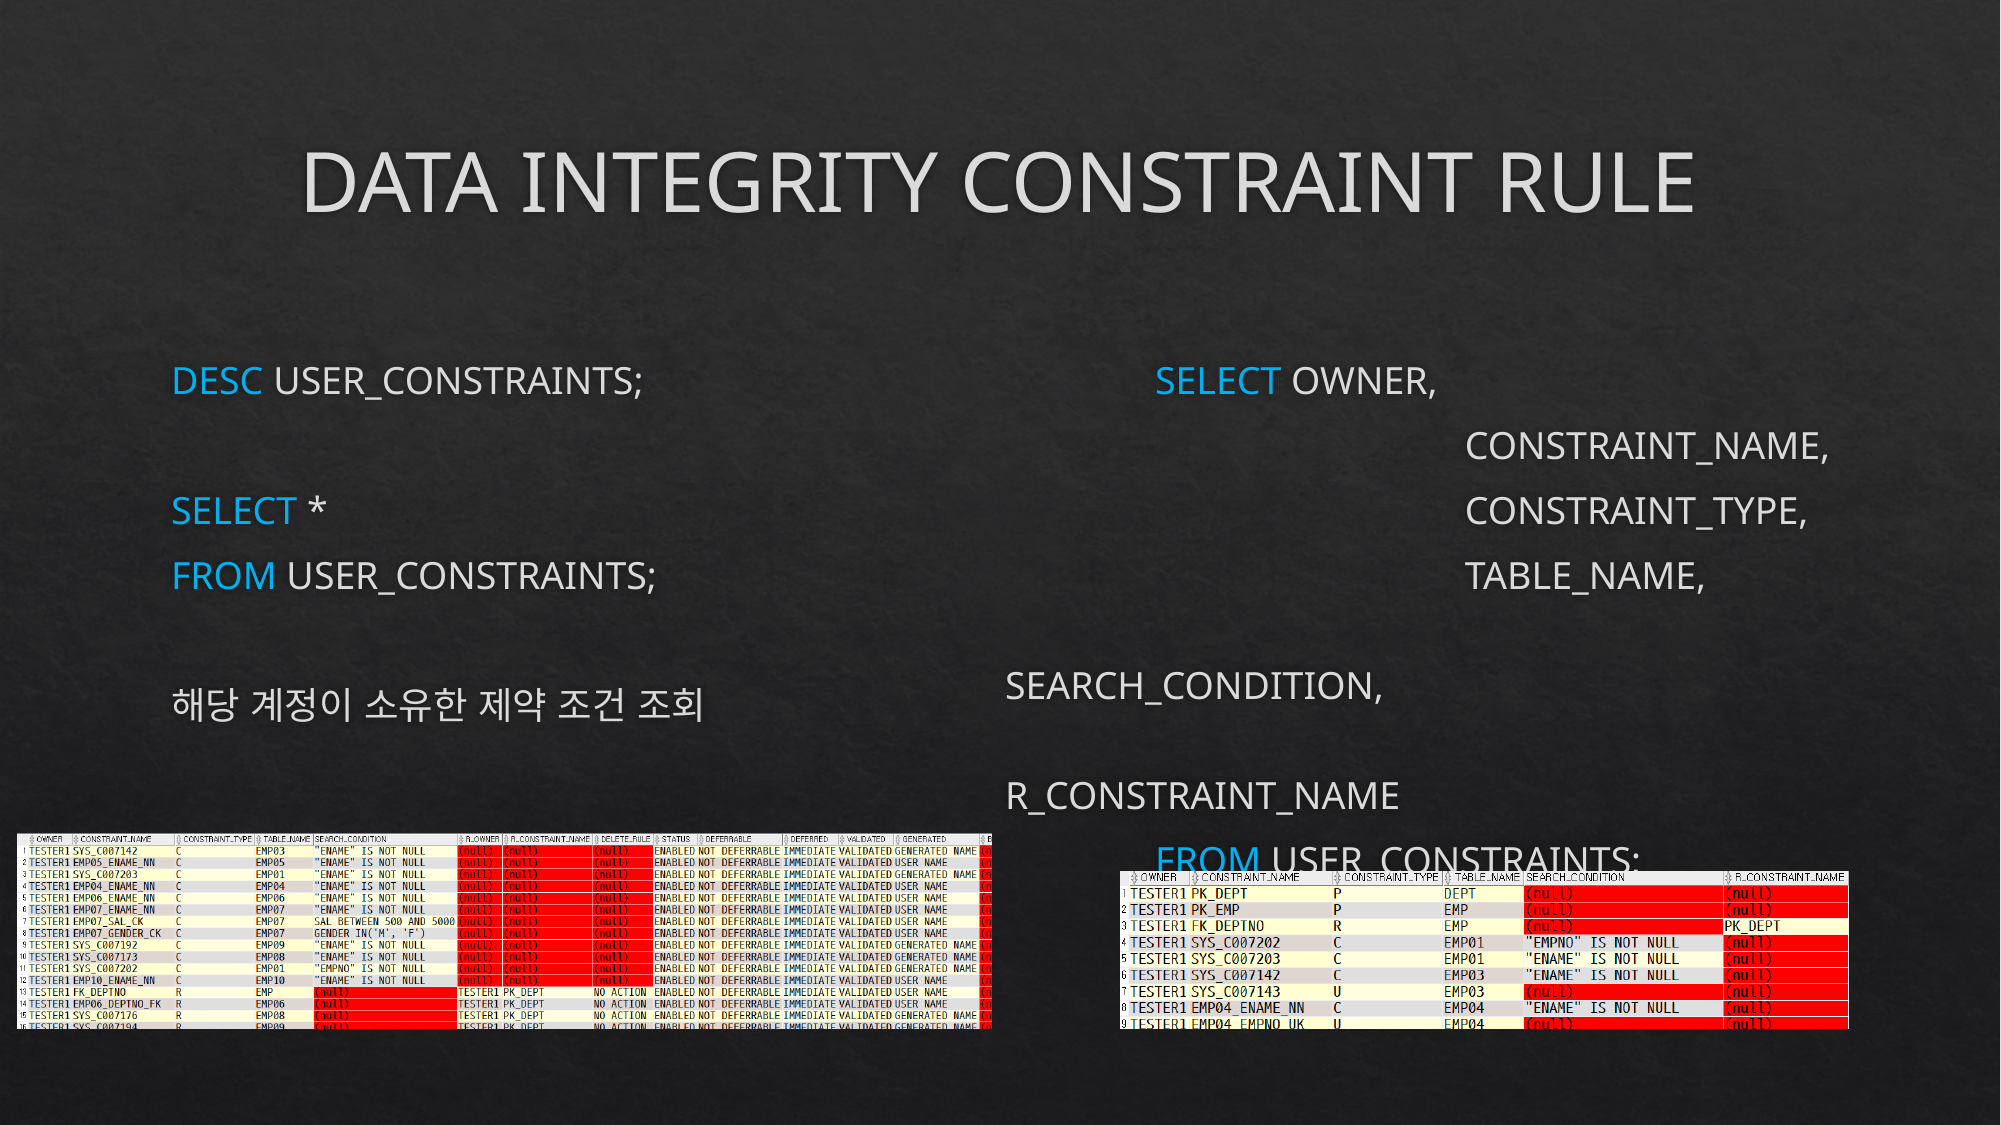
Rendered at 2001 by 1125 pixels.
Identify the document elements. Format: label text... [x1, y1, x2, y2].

picture [1120, 871, 1849, 1029]
list DESC USER_CONSTRAINTS; SELECT * FROM USER_CONSTRAINTS; 해당 계정이 소유한 제약 조건 조회 SELECT OWNER, CONSTRAINT_NAME, CONSTRAINT_TYPE, TABLE_NAME, SEARCH_CONDITION, R_CONSTRAINT_NAME FROM USER_CONSTRAINTS; [149, 284, 1849, 950]
picture [17, 832, 992, 1029]
title DATA INTEGRITY CONSTRAINT RULE [149, 99, 1849, 260]
